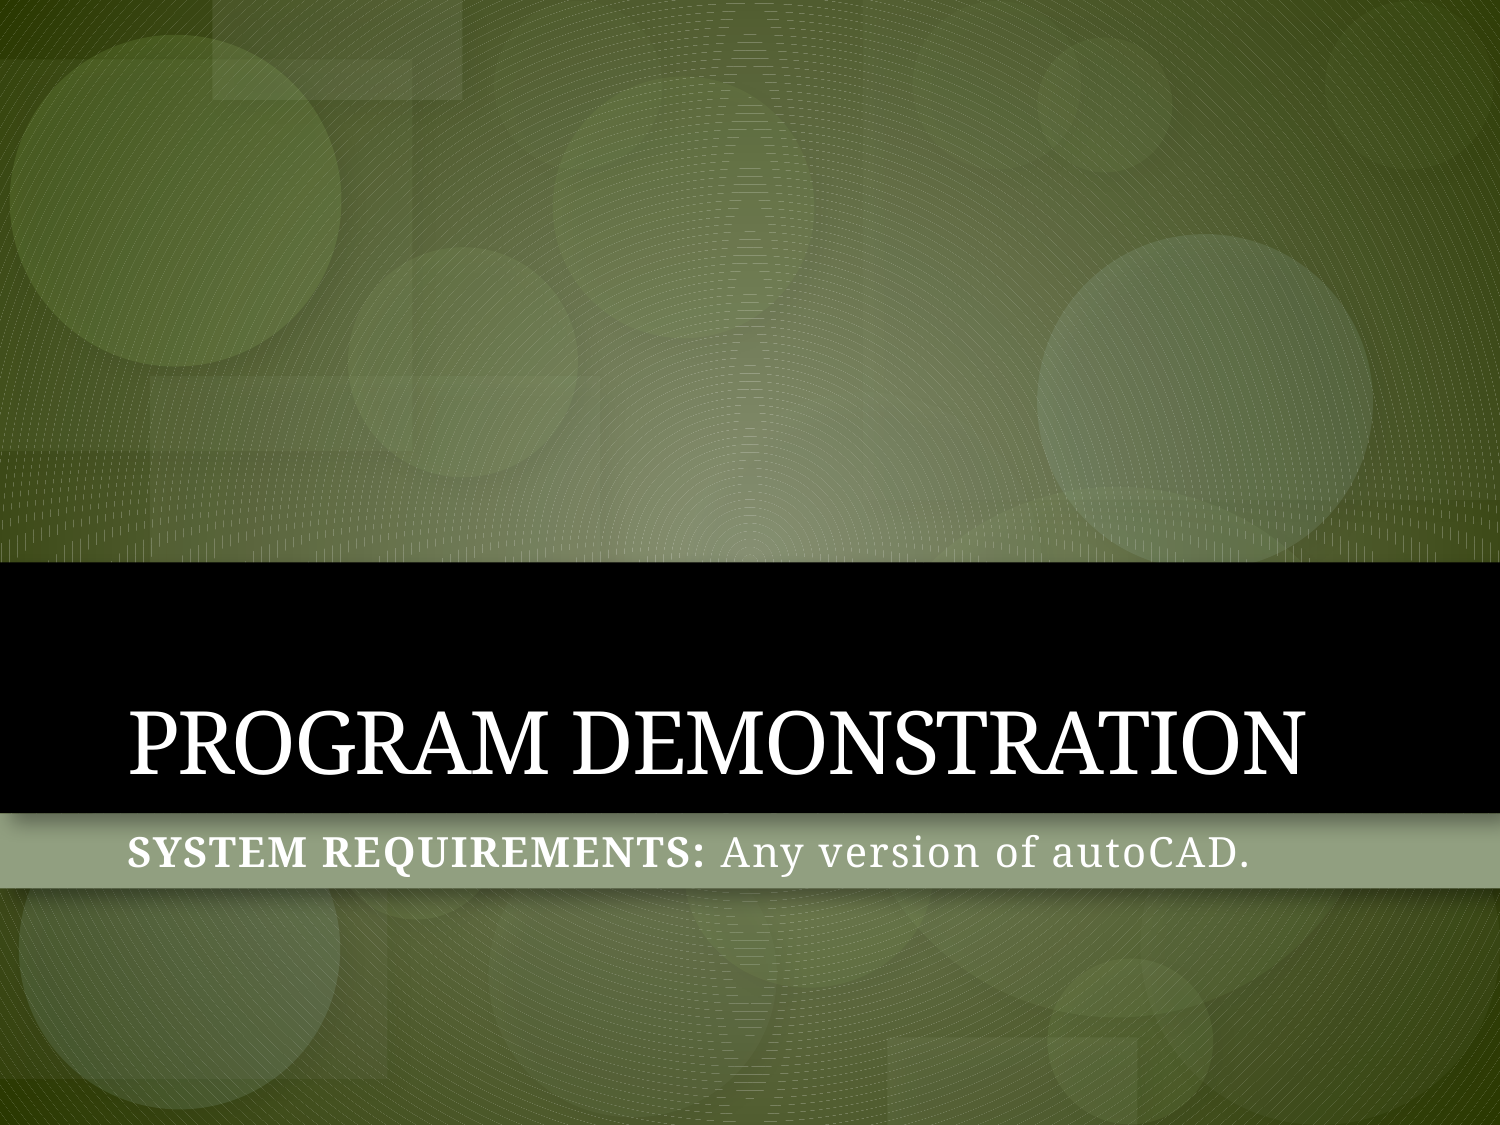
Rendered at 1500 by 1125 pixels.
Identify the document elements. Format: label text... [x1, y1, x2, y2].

title Program demonstration [112, 575, 1413, 800]
list SYSTEM REQUIREMENTS: Any version of autoCAD. [112, 813, 1413, 889]
